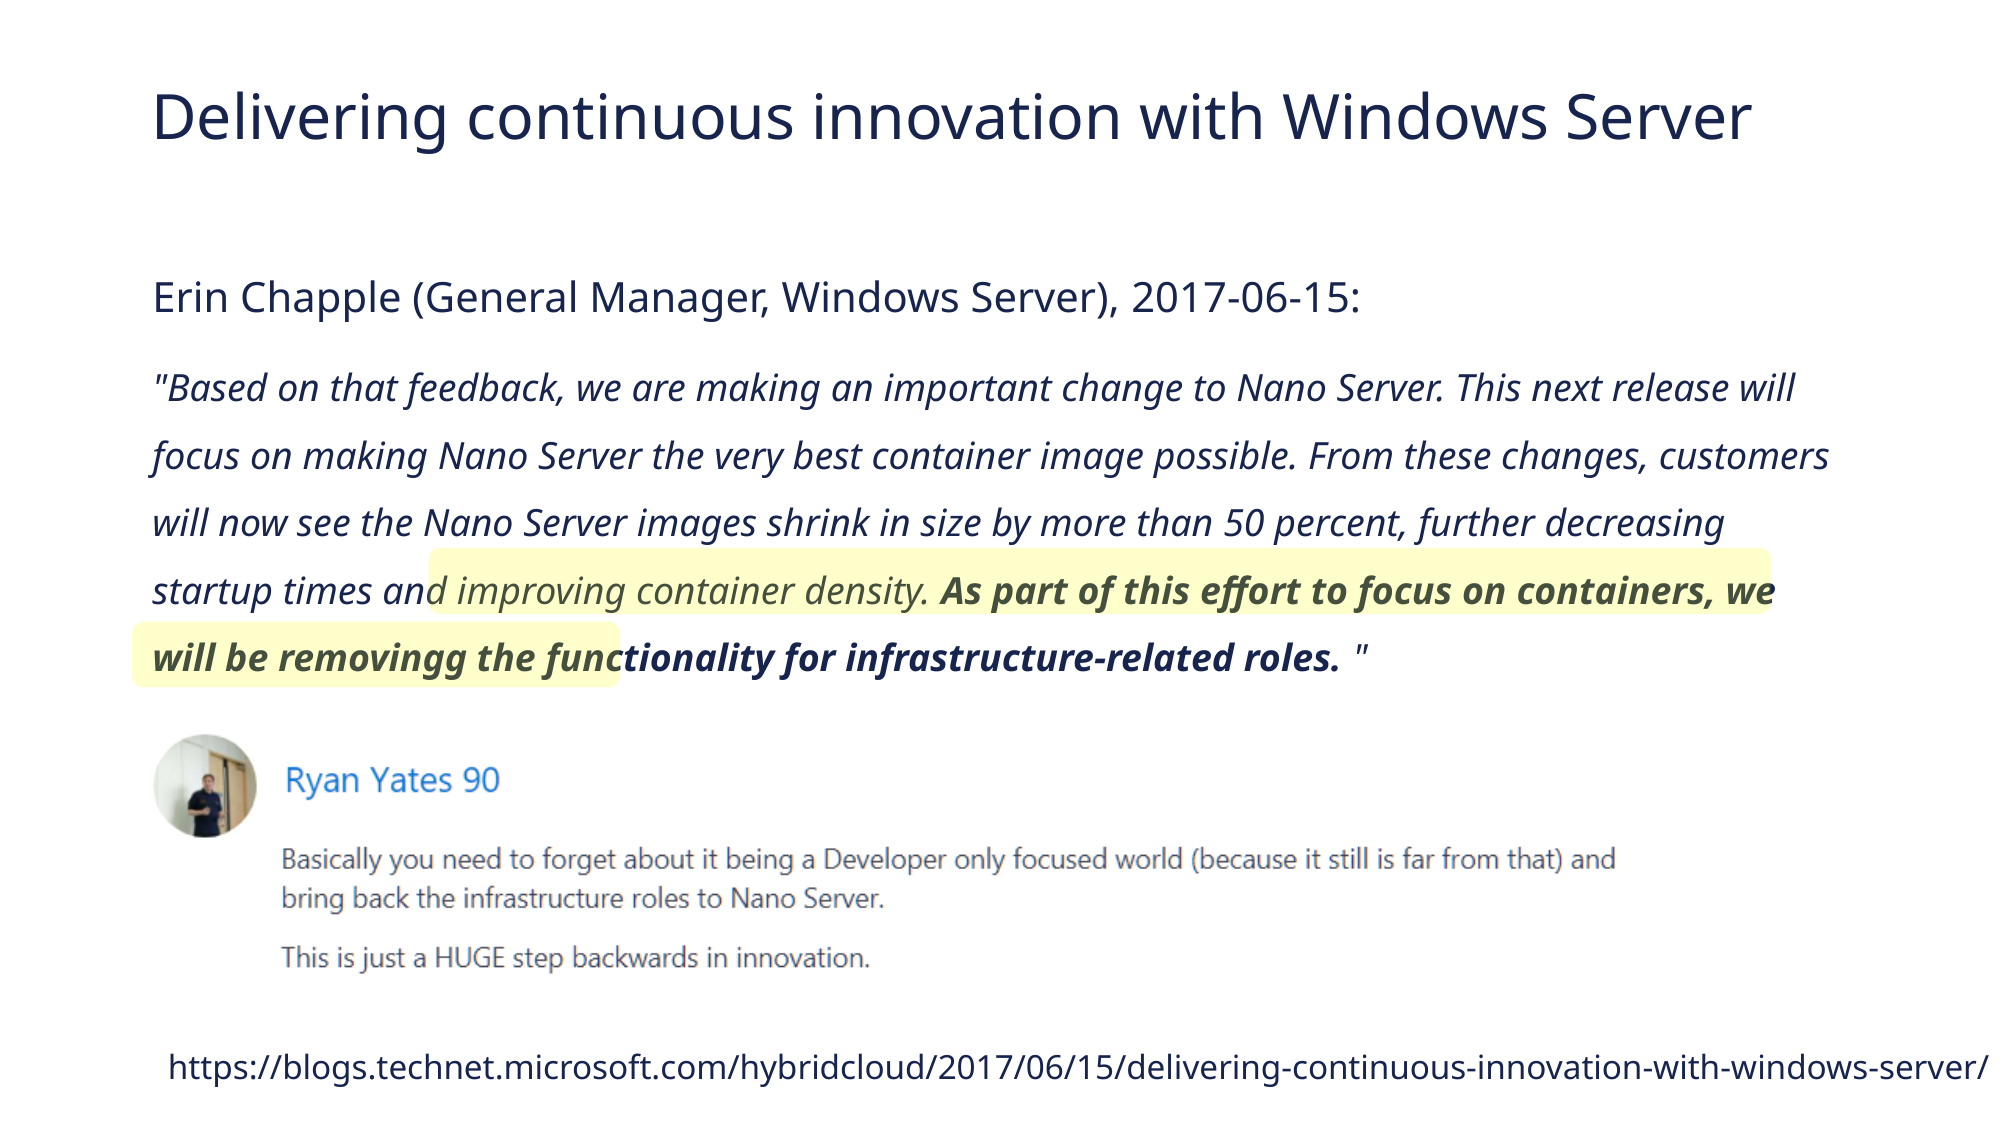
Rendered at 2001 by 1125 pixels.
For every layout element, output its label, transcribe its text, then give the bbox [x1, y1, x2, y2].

text_box .. [131, 621, 620, 688]
text_box .. [427, 547, 1772, 615]
text_box https://blogs.technet.microsoft.com/hybridcloud/2017/06/15/delivering-continuous-innovation-with-windows-server/ [153, 1038, 2000, 1094]
picture [135, 722, 1707, 992]
title Delivering continuous innovation with Windows Server [135, 72, 1861, 167]
list Erin Chapple (General Manager, Windows Server), 2017-06-15: "Based on that feedback, we are making an important change to Nano Server. This next release will focus on making Nano Server the very best container image possible. From these changes, customers will now see the Nano Server images shrink in size by more than 50 percent, further decreasing startup times and improving container density. As part of this effort to focus on containers, we will be removingg the functionality for infrastructure-related roles. " [137, 238, 1863, 1014]
